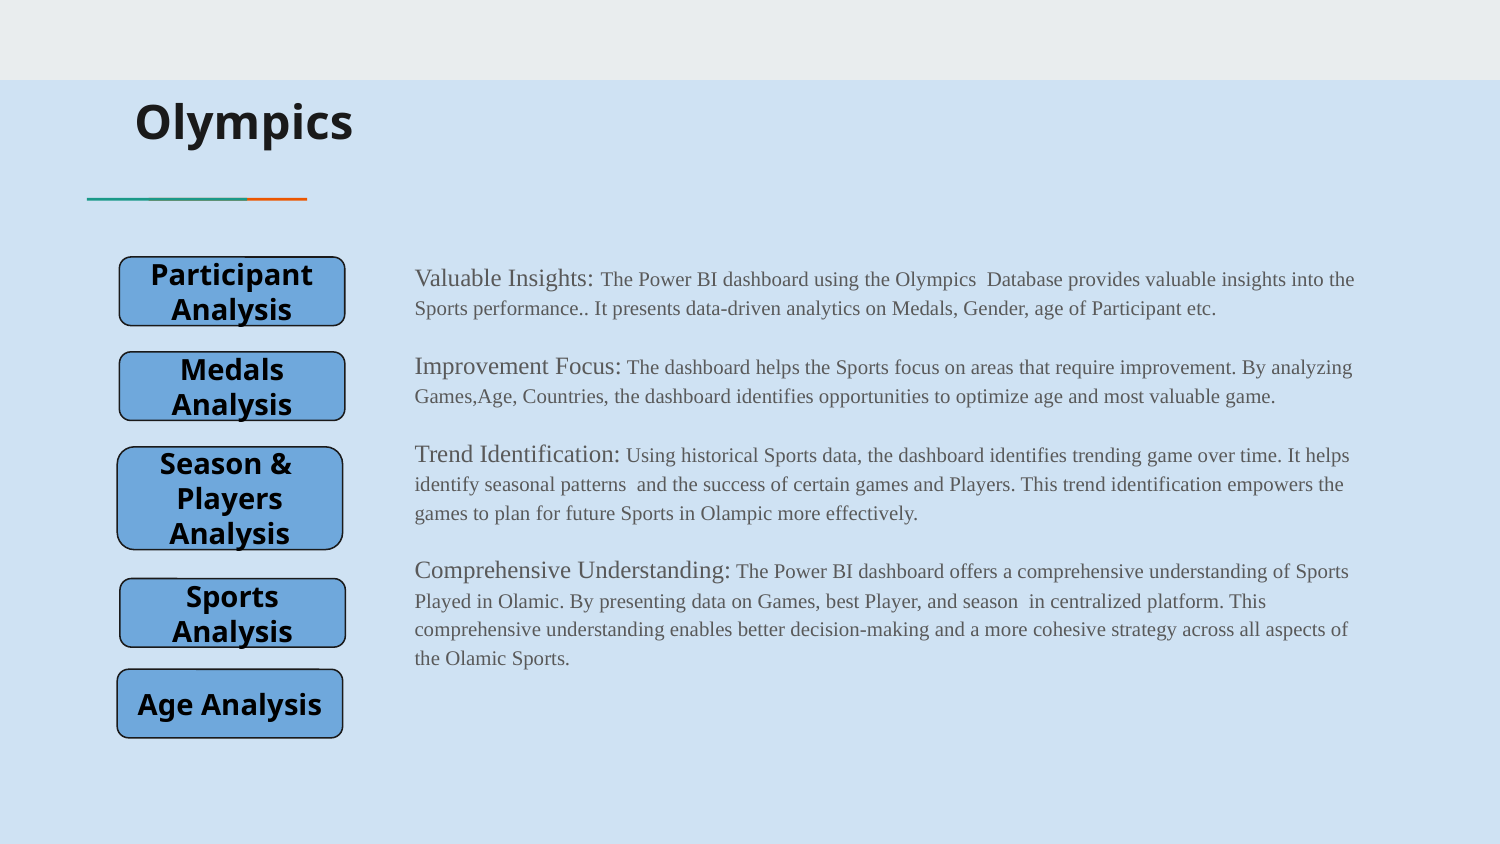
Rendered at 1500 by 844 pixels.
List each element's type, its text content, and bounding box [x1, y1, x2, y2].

text_box Medals Analysis [119, 351, 345, 421]
text_box Age Analysis [117, 669, 343, 738]
title Olympics [119, 77, 1381, 165]
text_box Participant Analysis [119, 256, 345, 326]
list Valuable Insights: The Power BI dashboard using the Olympics Database provides valuable insights into the Sports performance.. It presents data-driven analytics on Medals, Gender, age of Participant etc. Improvement Focus: The dashboard helps the Sports focus on areas that require improvement. By analyzing Games,Age, Countries, the dashboard identifies opportunities to optimize age and most valuable game. Trend Identification: Using historical Sports data, the dashboard identifies trending game over time. It helps identify seasonal patterns and the success of certain games and Players. This trend identification empowers the games to plan for future Sports in Olampic more effectively. Comprehensive Understanding: The Power BI dashboard offers a comprehensive understanding of Sports Played in Olamic. By presenting data on Games, best Player, and season in centralized platform. This comprehensive understanding enables better decision-making and a more cohesive strategy across all aspects of the Olamic Sports. [399, 241, 1371, 786]
text_box Season & Players Analysis [117, 446, 343, 550]
text_box Sports Analysis [119, 578, 346, 648]
